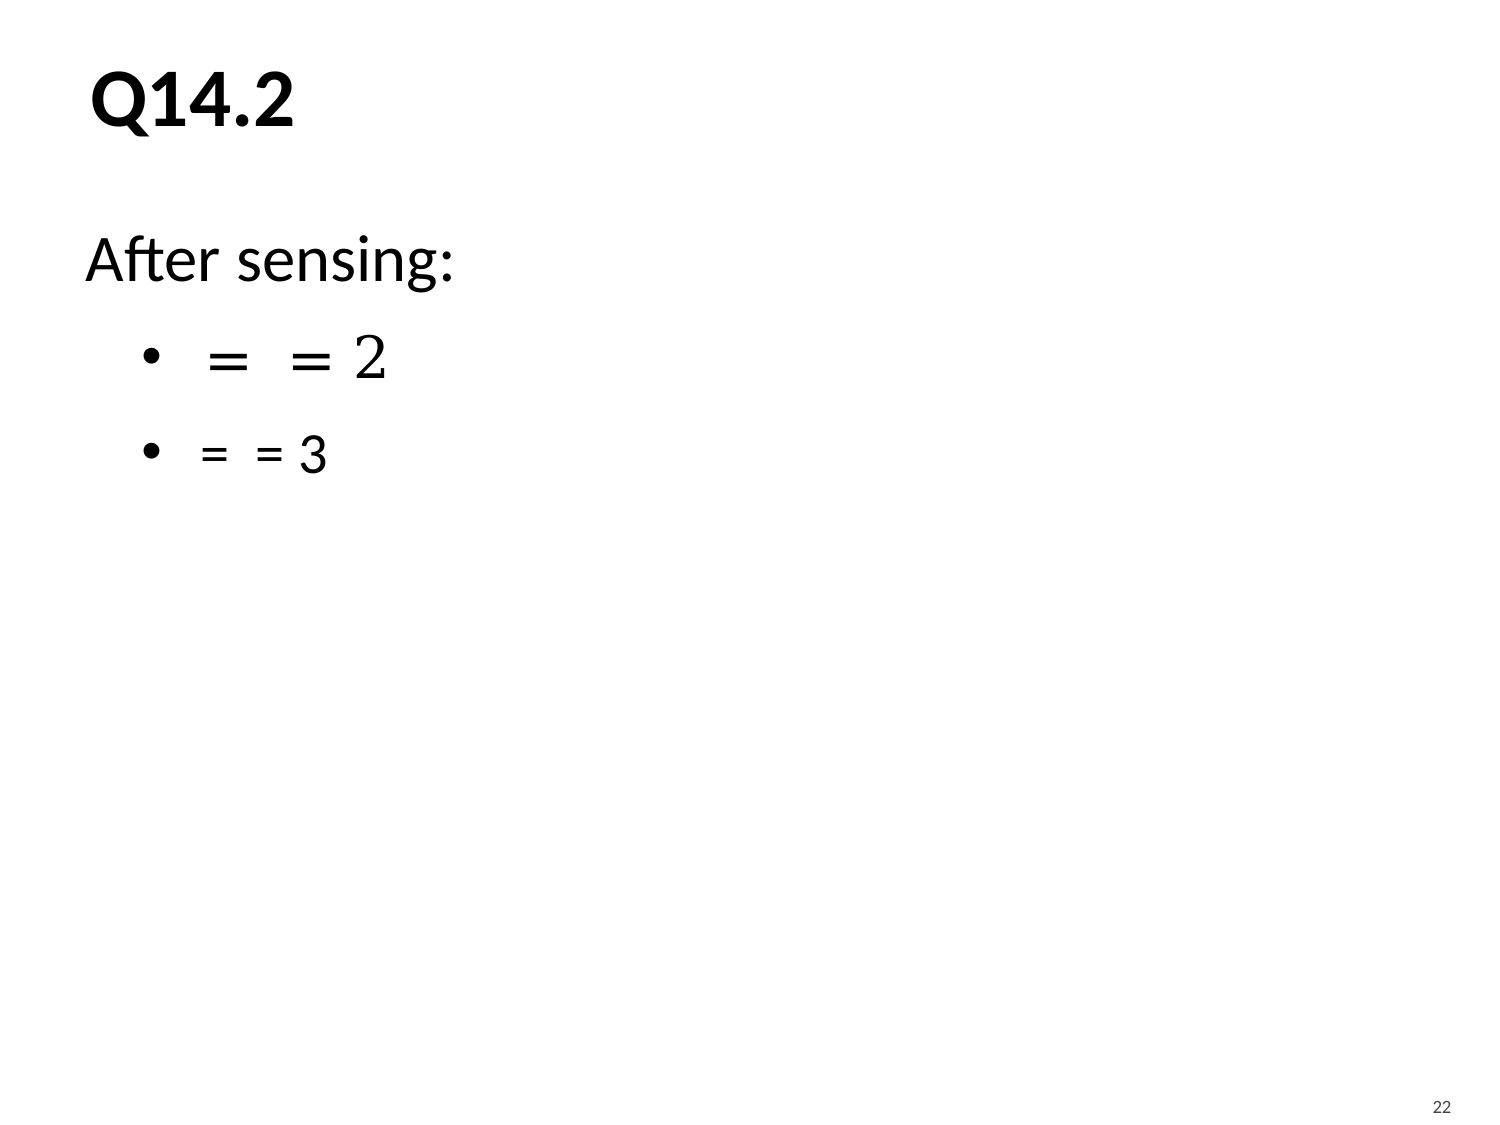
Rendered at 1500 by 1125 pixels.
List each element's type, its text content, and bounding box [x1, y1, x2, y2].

slide_number 22 [1345, 1080, 1467, 1125]
title Q14.2 [75, 12, 1425, 175]
